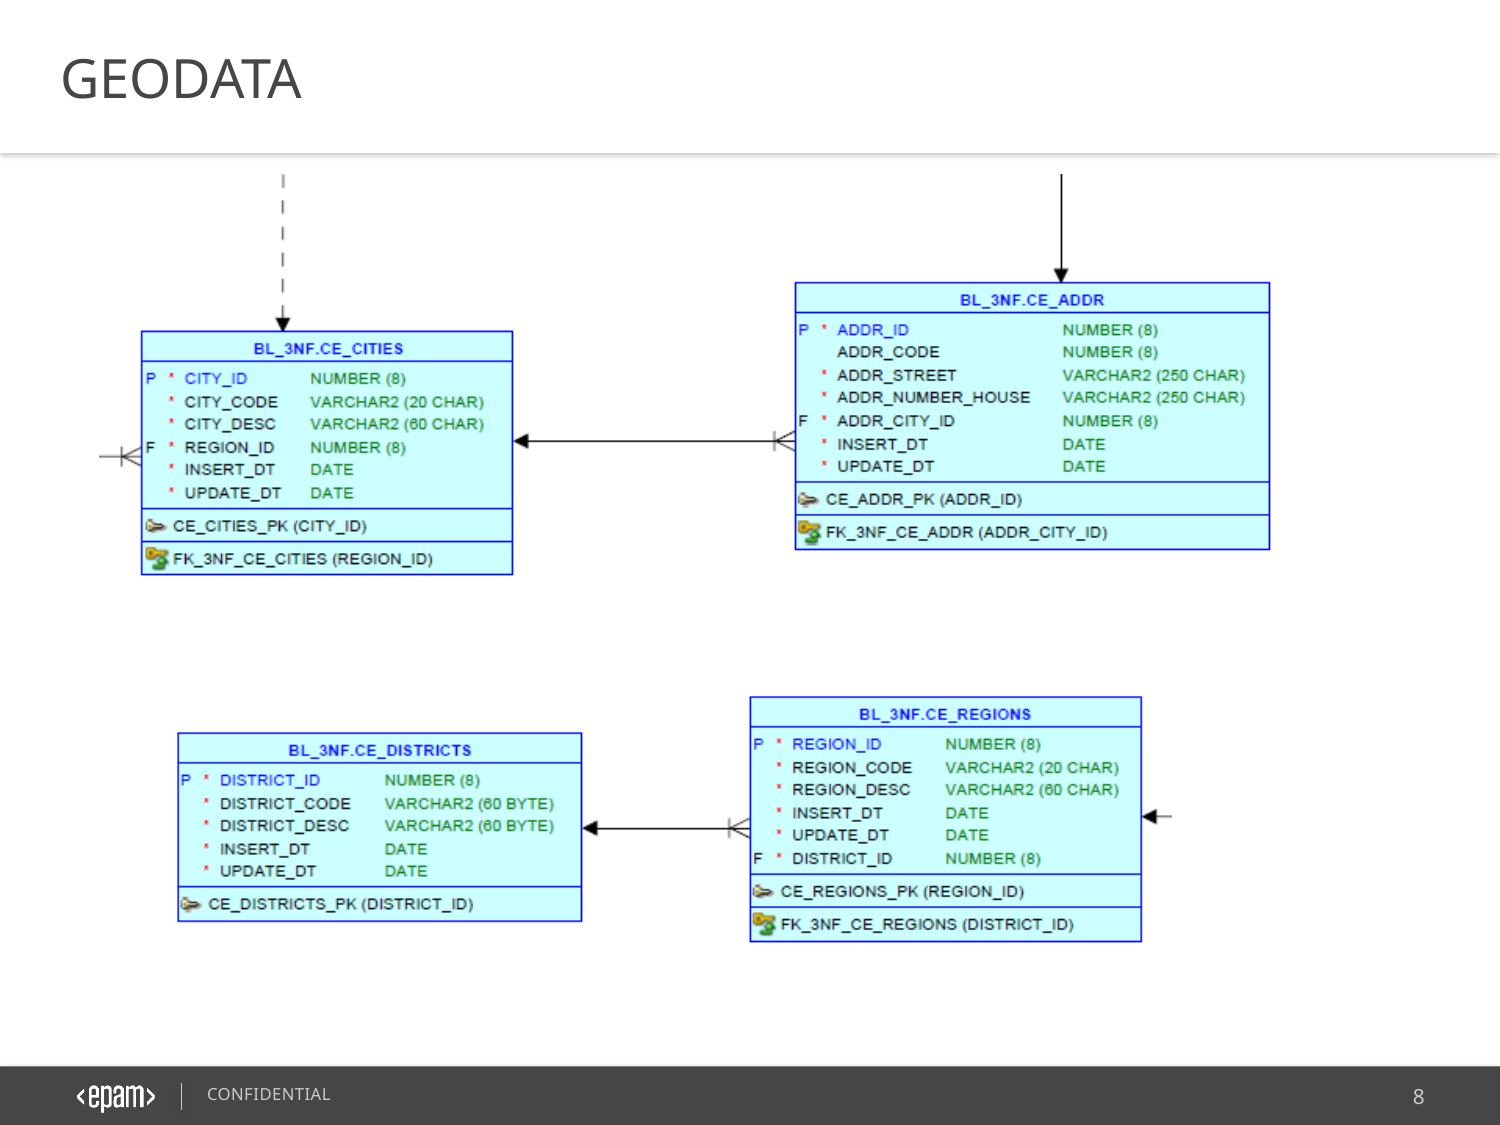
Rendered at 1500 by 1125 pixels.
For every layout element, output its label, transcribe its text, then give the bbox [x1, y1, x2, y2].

picture [99, 174, 1294, 596]
list GEODATA [0, 0, 1500, 153]
picture [76, 1085, 155, 1113]
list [137, 637, 1173, 963]
